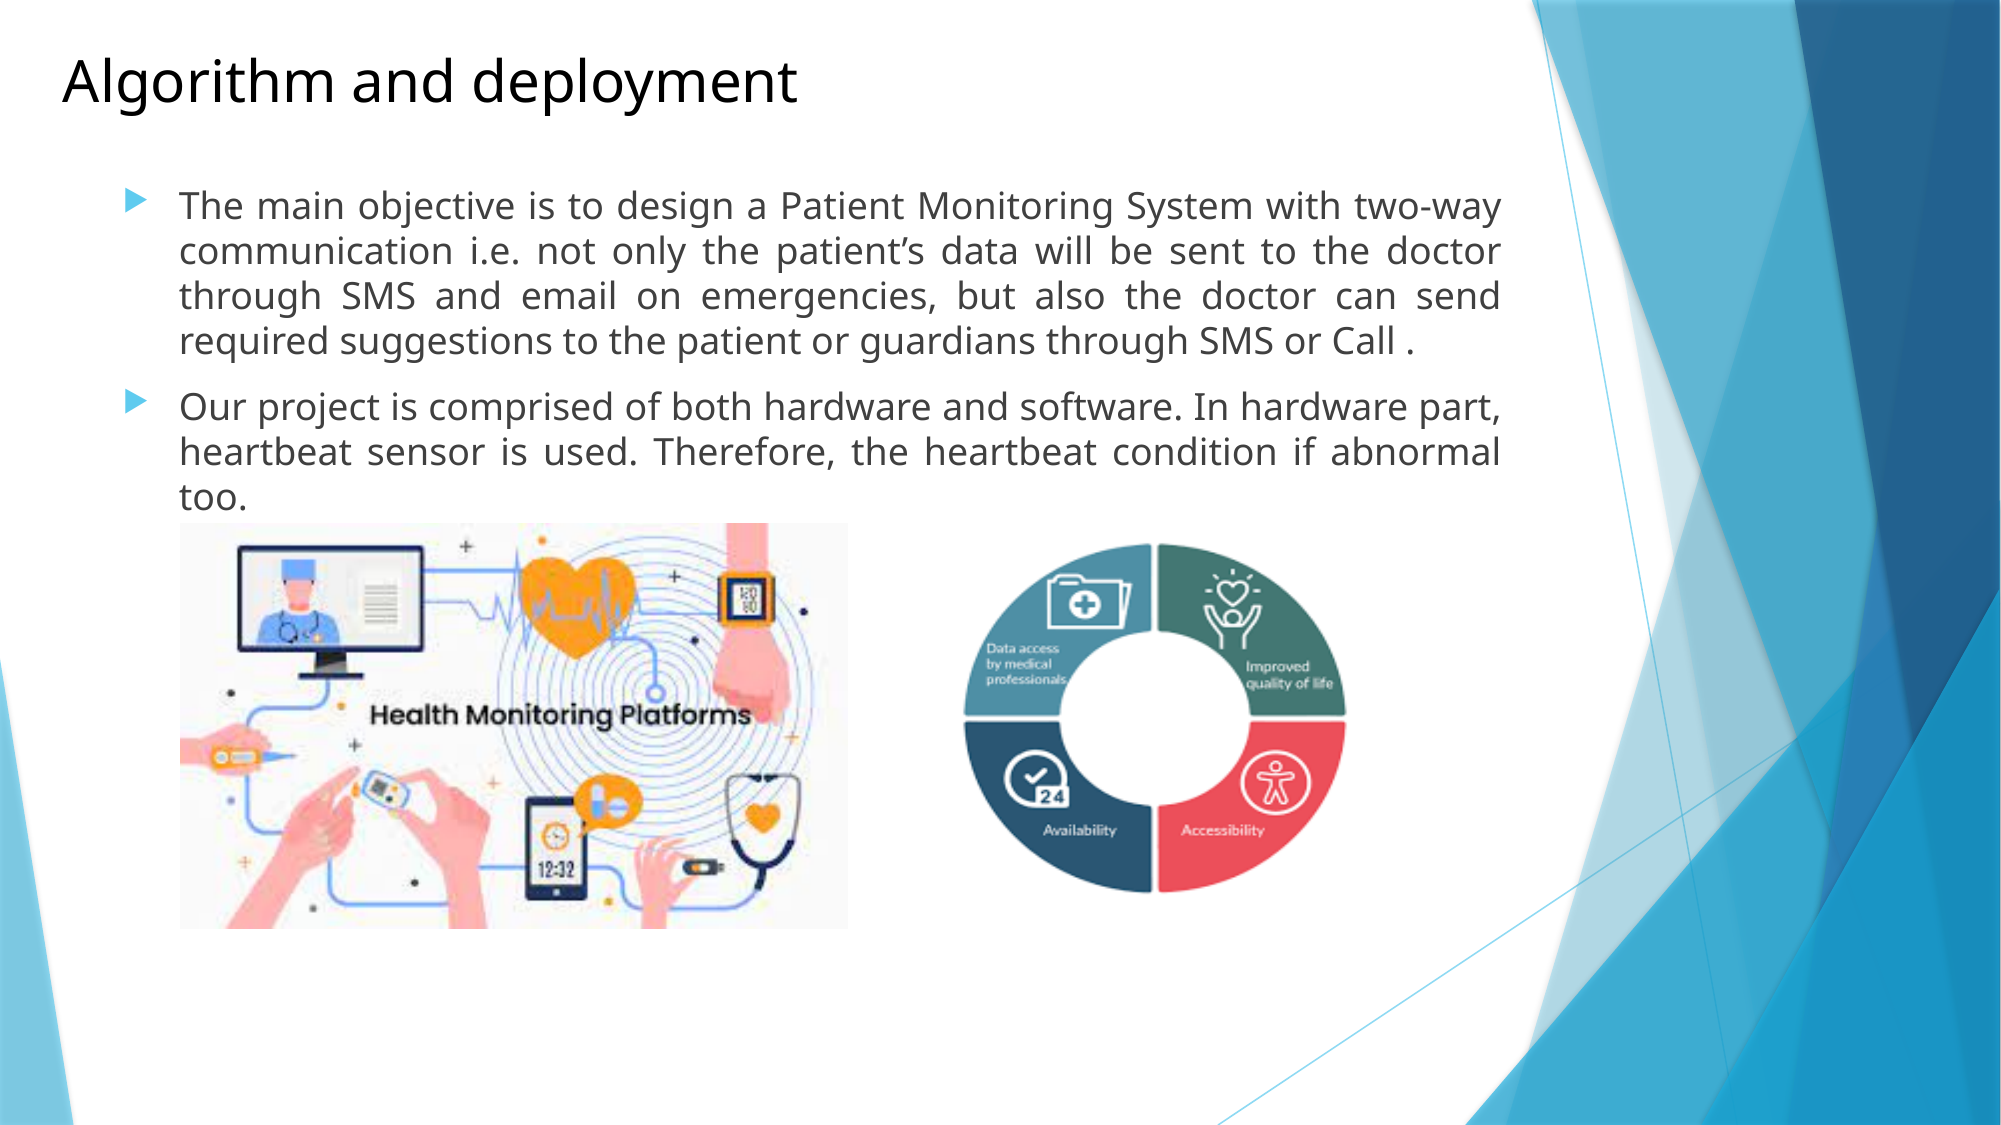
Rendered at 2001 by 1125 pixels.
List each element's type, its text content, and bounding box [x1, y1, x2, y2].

picture [180, 523, 848, 930]
list The main objective is to design a Patient Monitoring System with two-way communication i.e. not only the patient’s data will be sent to the doctor through SMS and email on emergencies, but also the doctor can send required suggestions to the patient or guardians through SMS or Call . Our project is comprised of both hardware and software. In hardware part, heartbeat sensor is used. Therefore, the heartbeat condition if abnormal too. [107, 174, 1518, 951]
title Algorithm and deployment [47, 37, 1459, 254]
picture [923, 520, 1387, 918]
